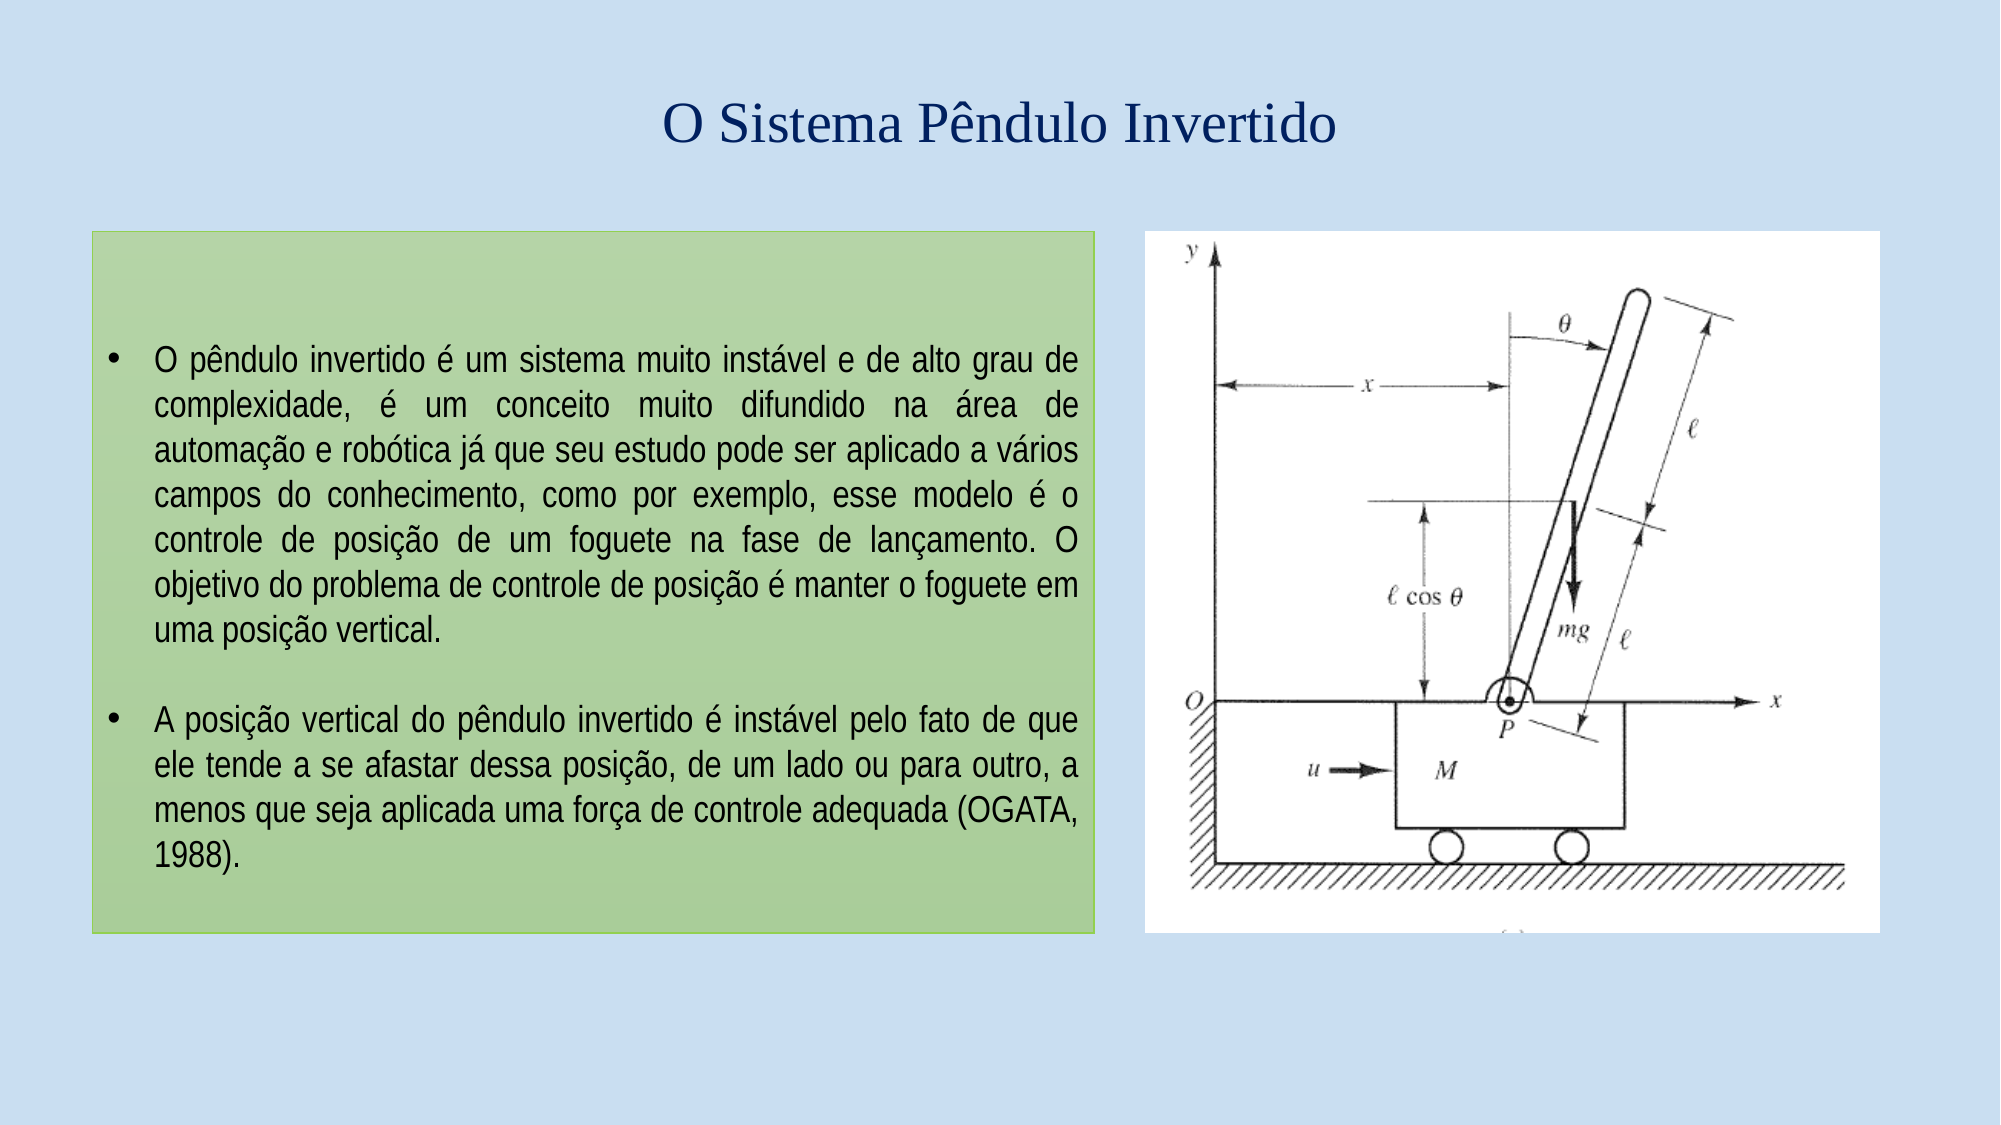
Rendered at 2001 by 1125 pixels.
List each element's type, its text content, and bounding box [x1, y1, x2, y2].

picture [1145, 231, 1880, 934]
text_box O Sistema Pêndulo Invertido [517, 17, 1483, 221]
text_box O pêndulo invertido é um sistema muito instável e de alto grau de complexidade, é um conceito muito difundido na área de automação e robótica já que seu estudo pode ser aplicado a vários campos do conhecimento, como por exemplo, esse modelo é o controle de posição de um foguete na fase de lançamento. O objetivo do problema de controle de posição é manter o foguete em uma posição vertical. A posição vertical do pêndulo invertido é instável pelo fato de que ele tende a se afastar dessa posição, de um lado ou para outro, a menos que seja aplicada uma força de controle adequada (OGATA, 1988). [92, 231, 1095, 934]
